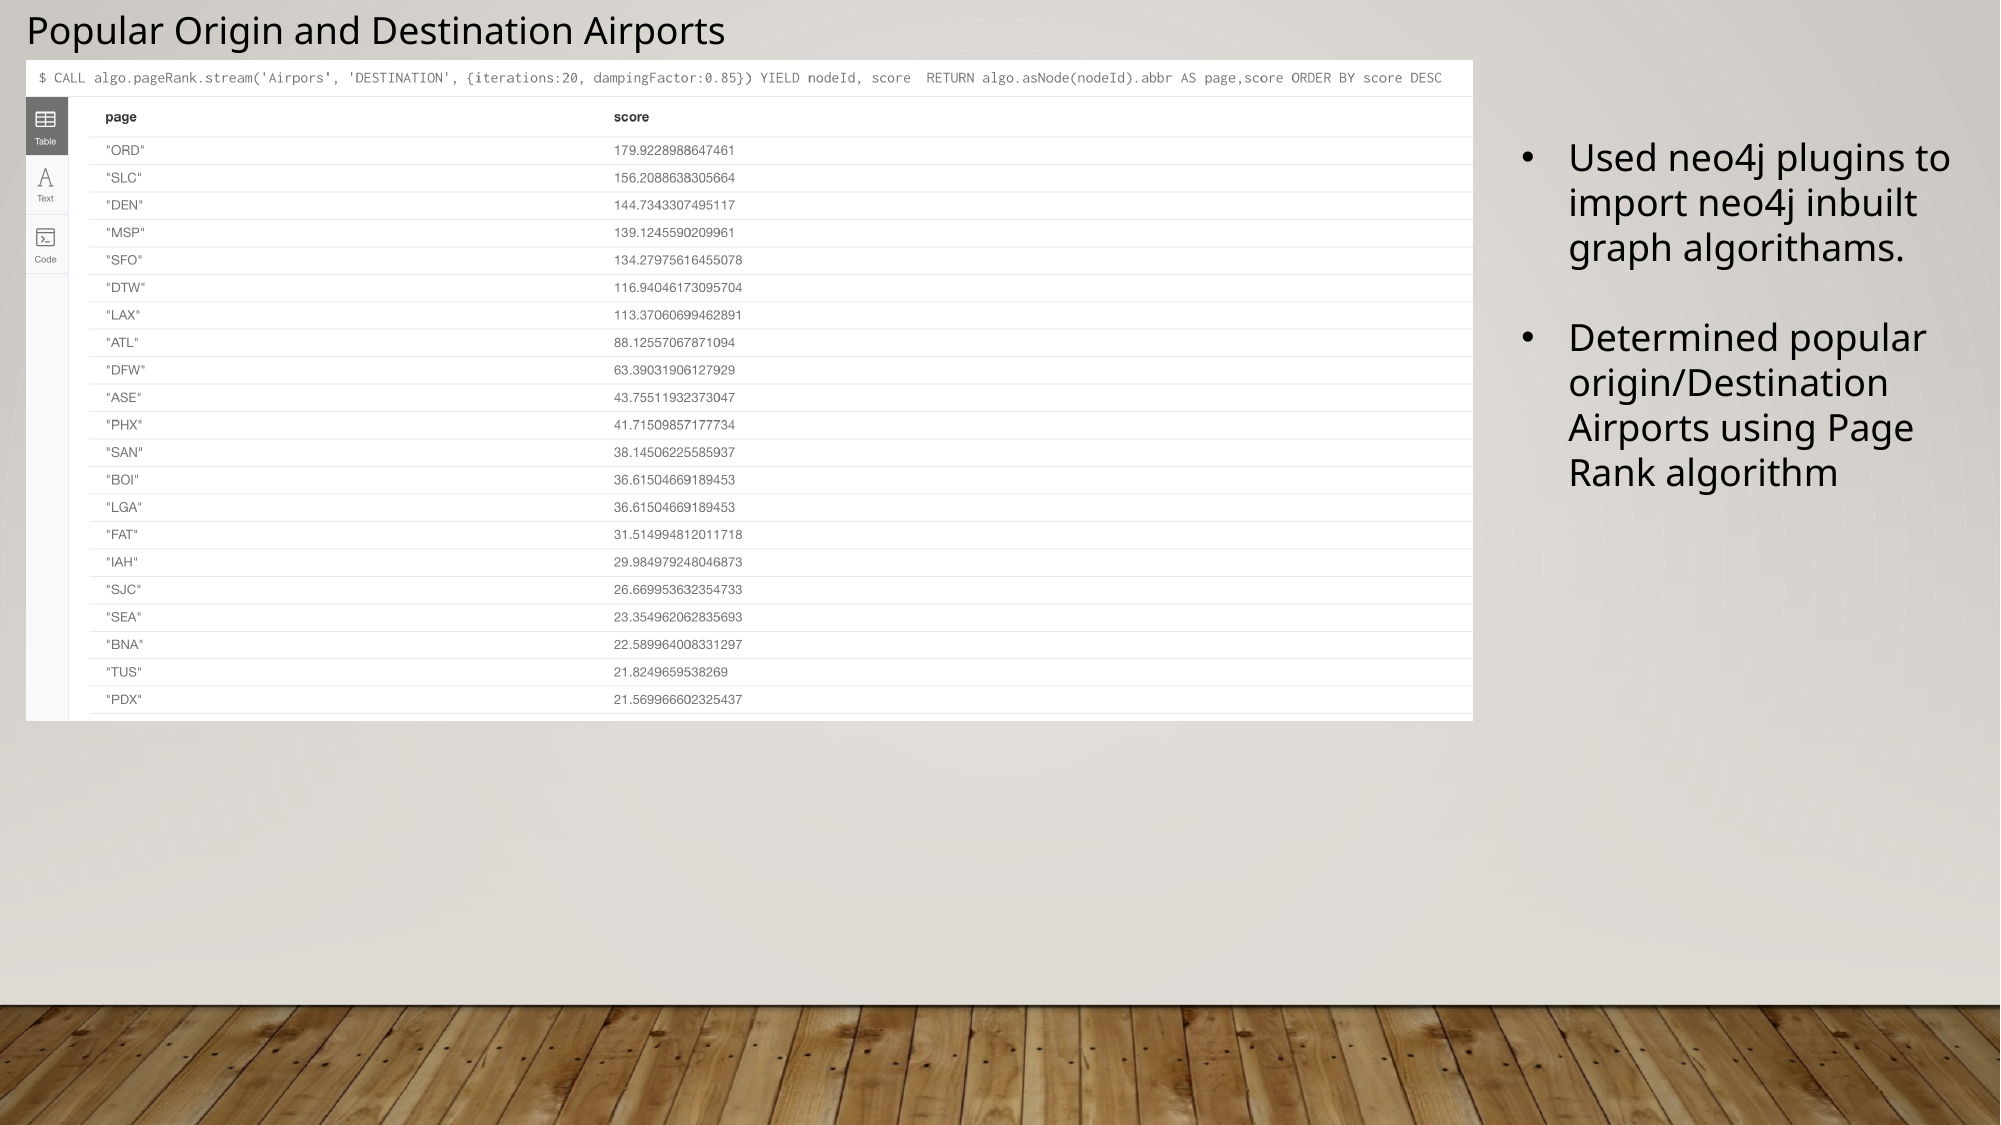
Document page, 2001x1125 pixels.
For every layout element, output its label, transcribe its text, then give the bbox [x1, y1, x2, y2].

picture [0, 1005, 2000, 1125]
text_box Used neo4j plugins to import neo4j inbuilt graph algorithams. Determined popular origin/Destination Airports using Page Rank algorithm [1506, 126, 1979, 547]
picture [26, 60, 1473, 722]
text_box Popular Origin and Destination Airports [11, 0, 1391, 60]
